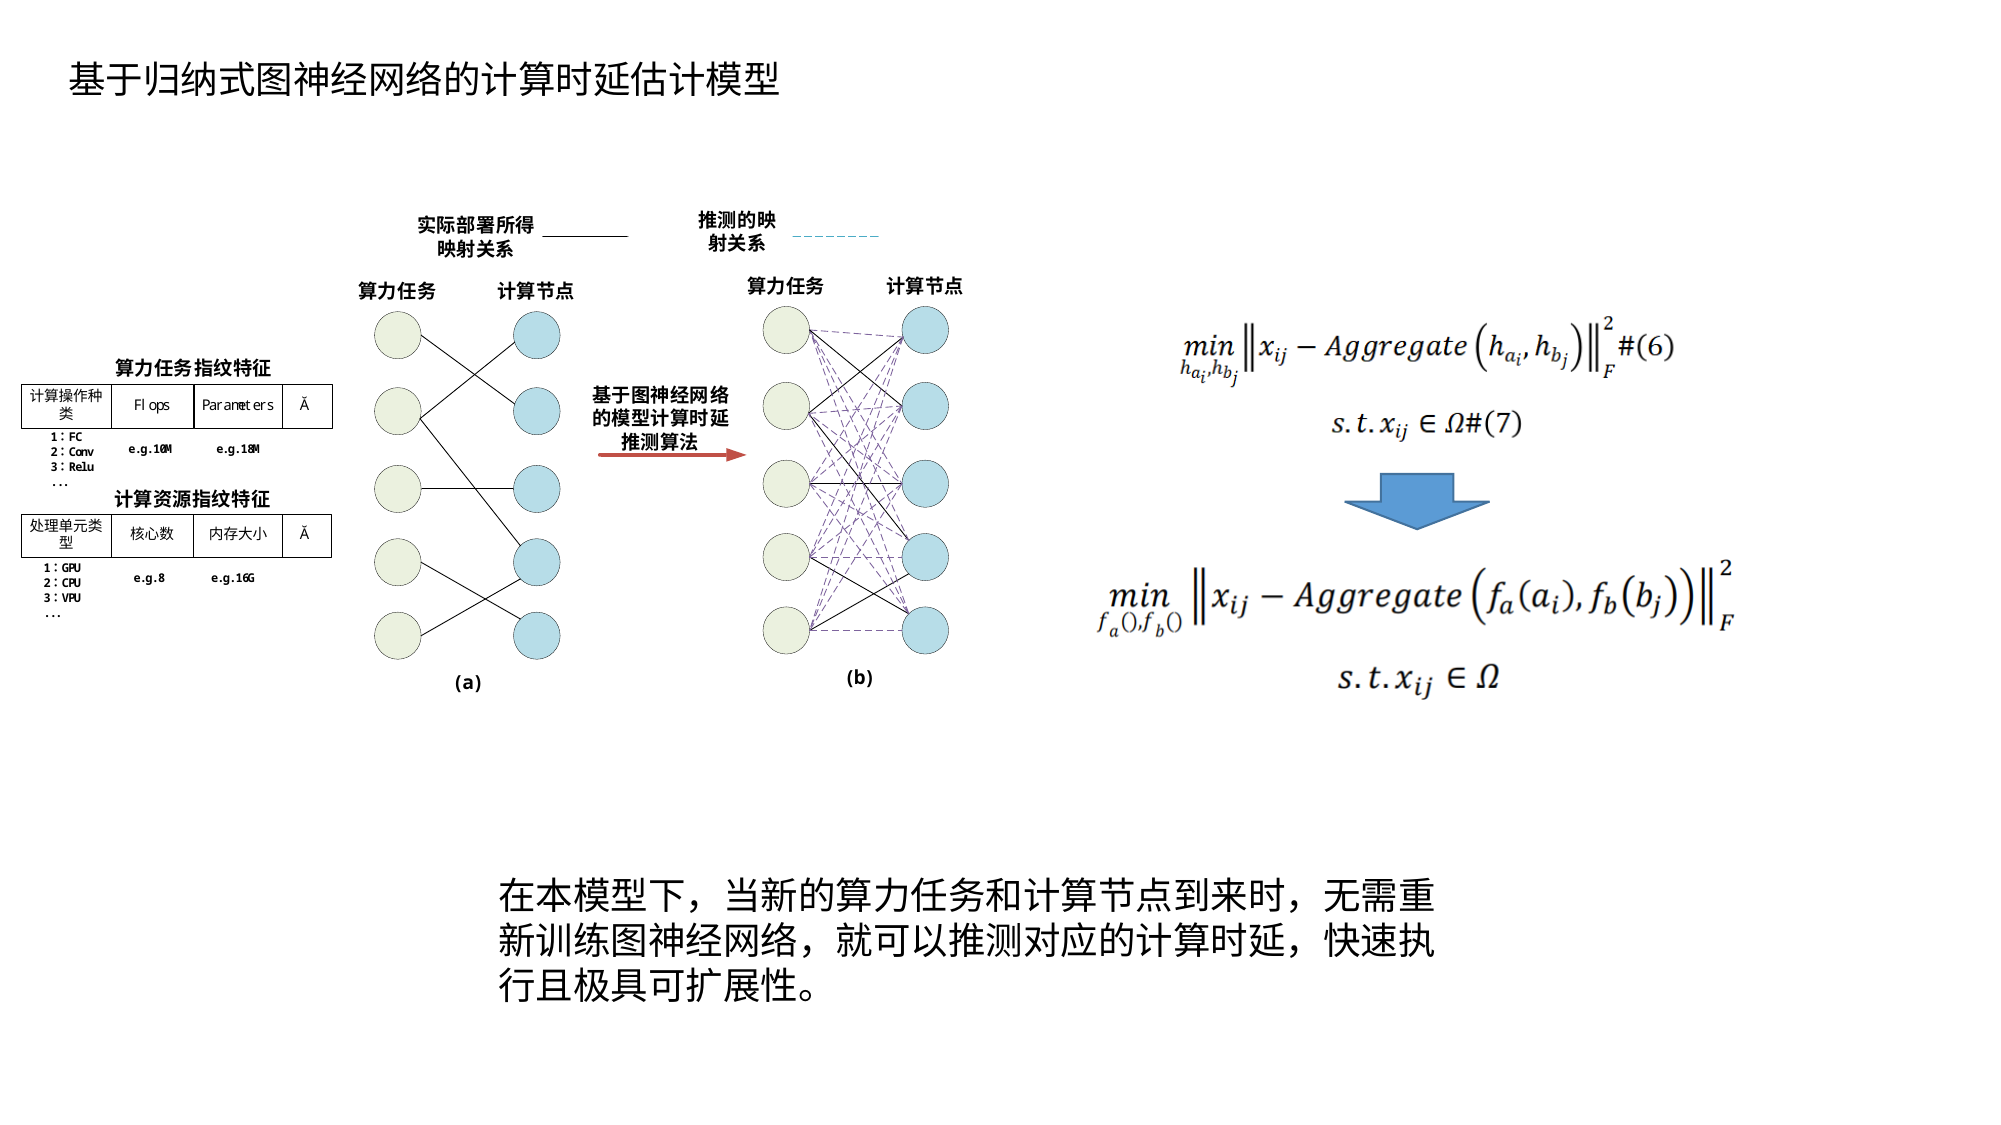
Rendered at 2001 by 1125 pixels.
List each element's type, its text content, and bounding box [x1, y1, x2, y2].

text_box 在本模型下，当新的算力任务和计算节点到来时，无需重新训练图神经网络，就可以推测对应的计算时延，快速执行且极具可扩展性。 [483, 864, 1484, 1015]
picture [1074, 543, 1773, 709]
picture [1151, 306, 1696, 452]
text_box [1344, 472, 1490, 531]
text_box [19, 206, 974, 709]
text_box 基于归纳式图神经网络的计算时延估计模型 [53, 48, 1054, 154]
